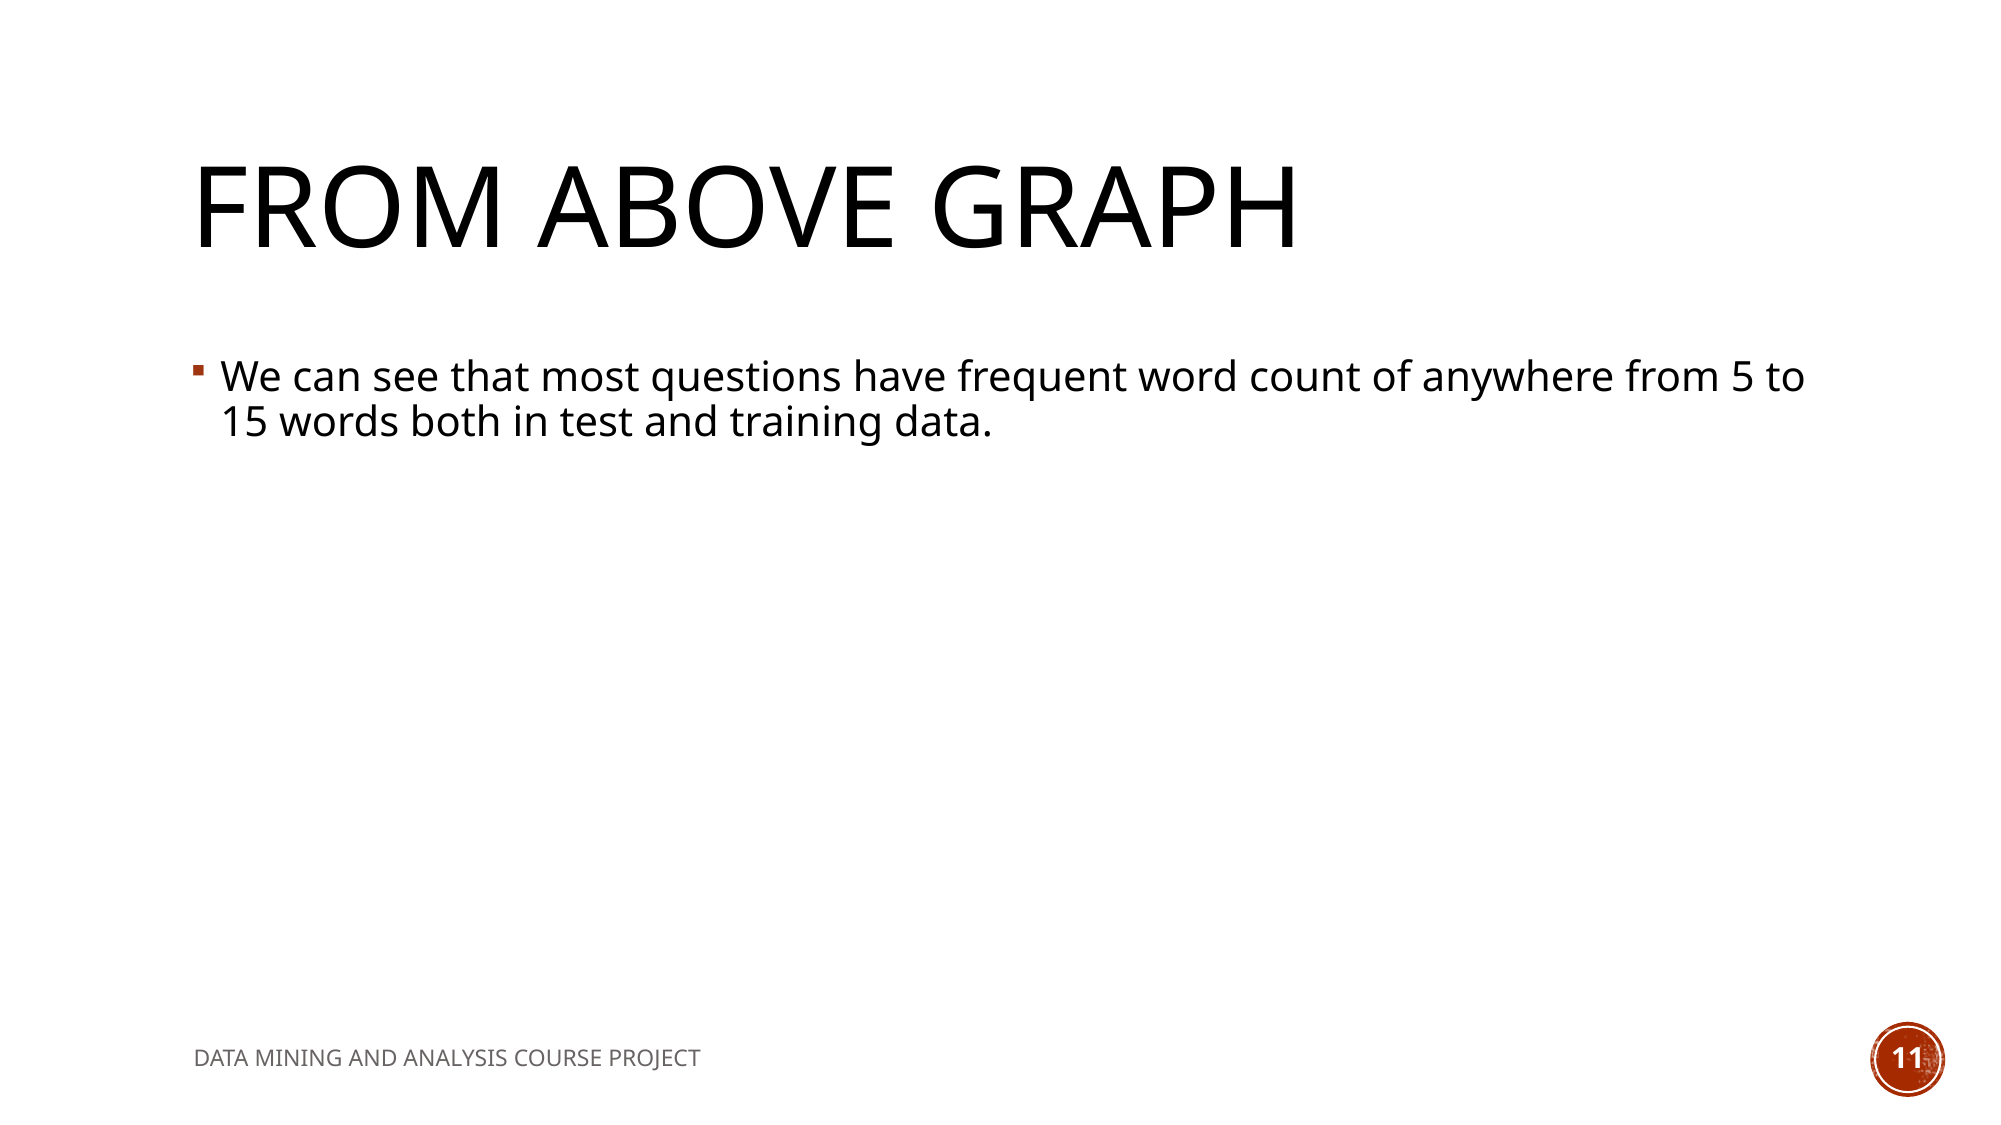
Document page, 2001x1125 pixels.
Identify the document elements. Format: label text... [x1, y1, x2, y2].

list We can see that most questions have frequent word count of anywhere from 5 to 15 words both in test and training data. [175, 348, 1826, 1013]
slide_number 11 [1855, 1028, 1961, 1089]
footer DATA MINING AND ANALYSIS COURSE PROJECT [178, 1028, 1217, 1089]
title From above graph [175, 79, 1826, 344]
